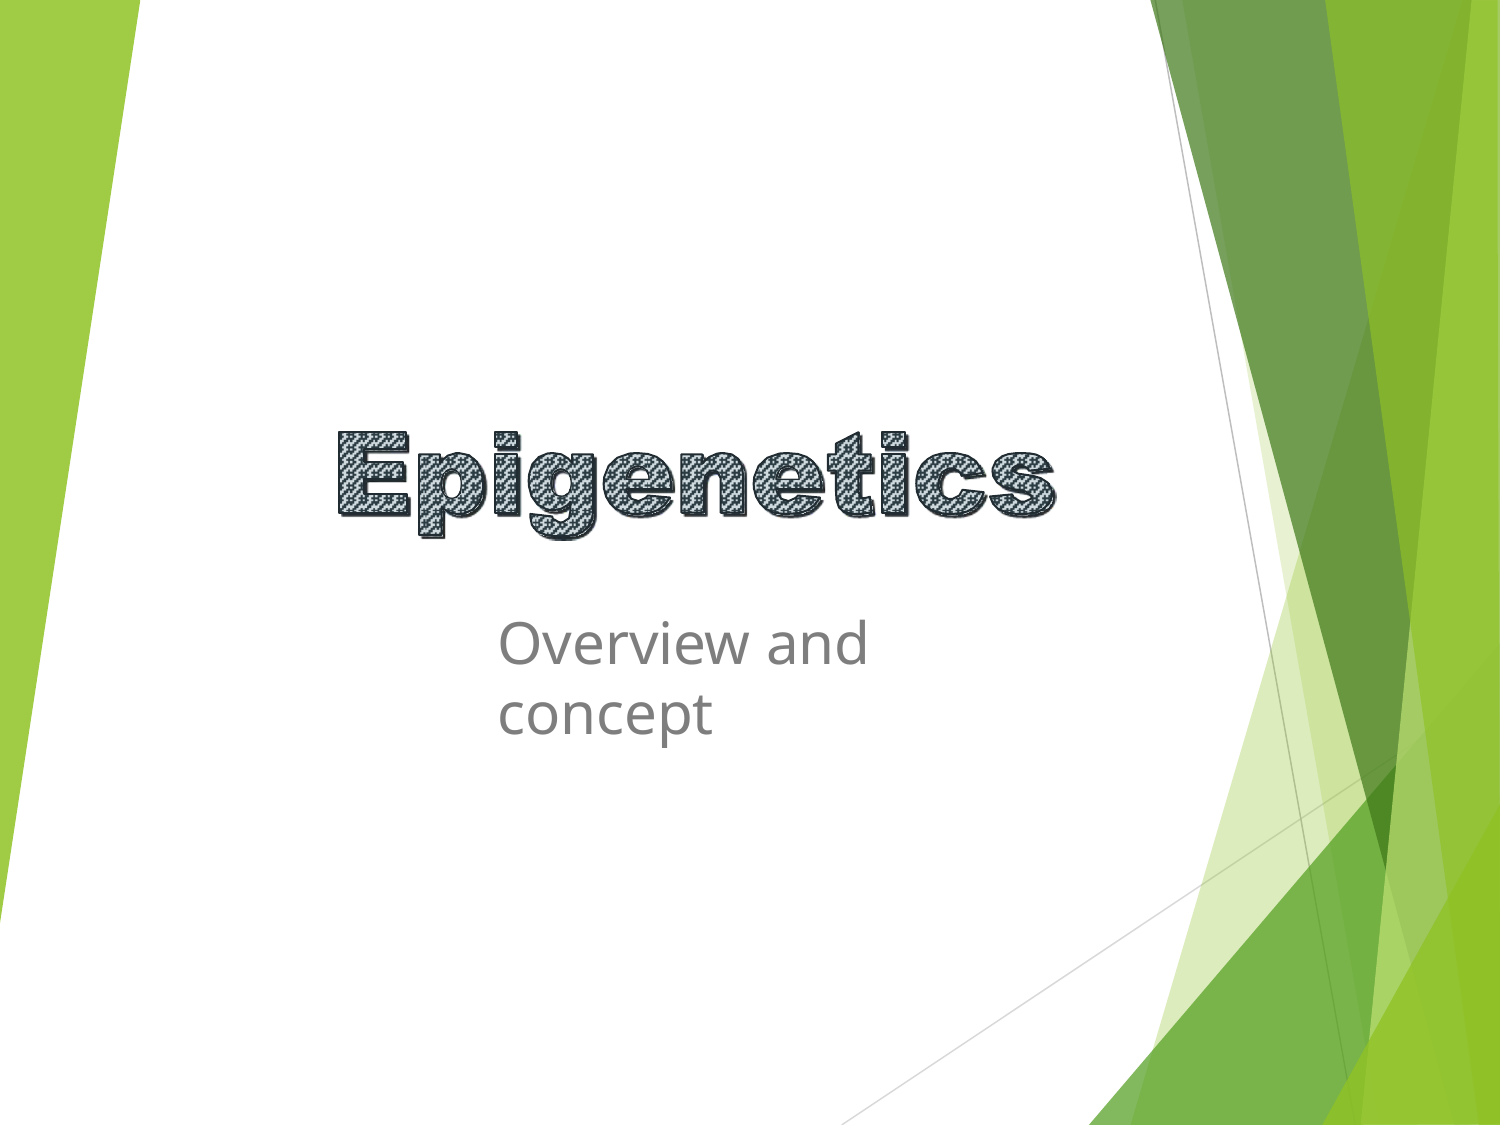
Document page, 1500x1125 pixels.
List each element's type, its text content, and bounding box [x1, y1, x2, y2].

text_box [337, 430, 1058, 542]
text_box [0, 0, 141, 924]
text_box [840, 0, 1500, 1125]
text_box Overview and concept [495, 604, 835, 747]
